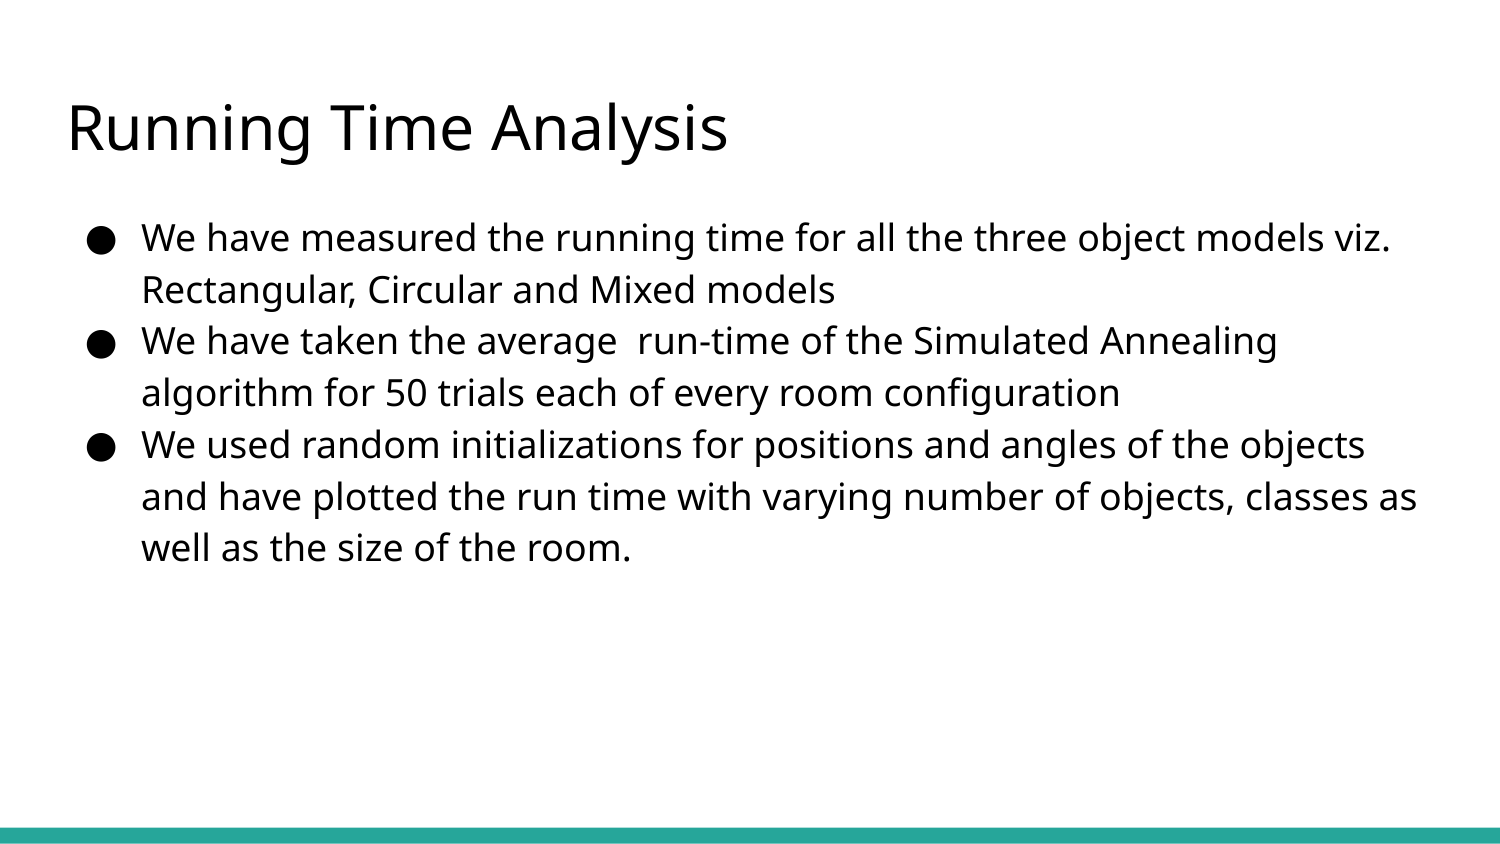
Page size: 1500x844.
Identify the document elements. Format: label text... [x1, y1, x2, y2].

list We have measured the running time for all the three object models viz. Rectangular, Circular and Mixed models We have taken the average run-time of the Simulated Annealing algorithm for 50 trials each of every room configuration We used random initializations for positions and angles of the objects and have plotted the run time with varying number of objects, classes as well as the size of the room. [51, 192, 1449, 750]
title Running Time Analysis [51, 72, 1449, 174]
